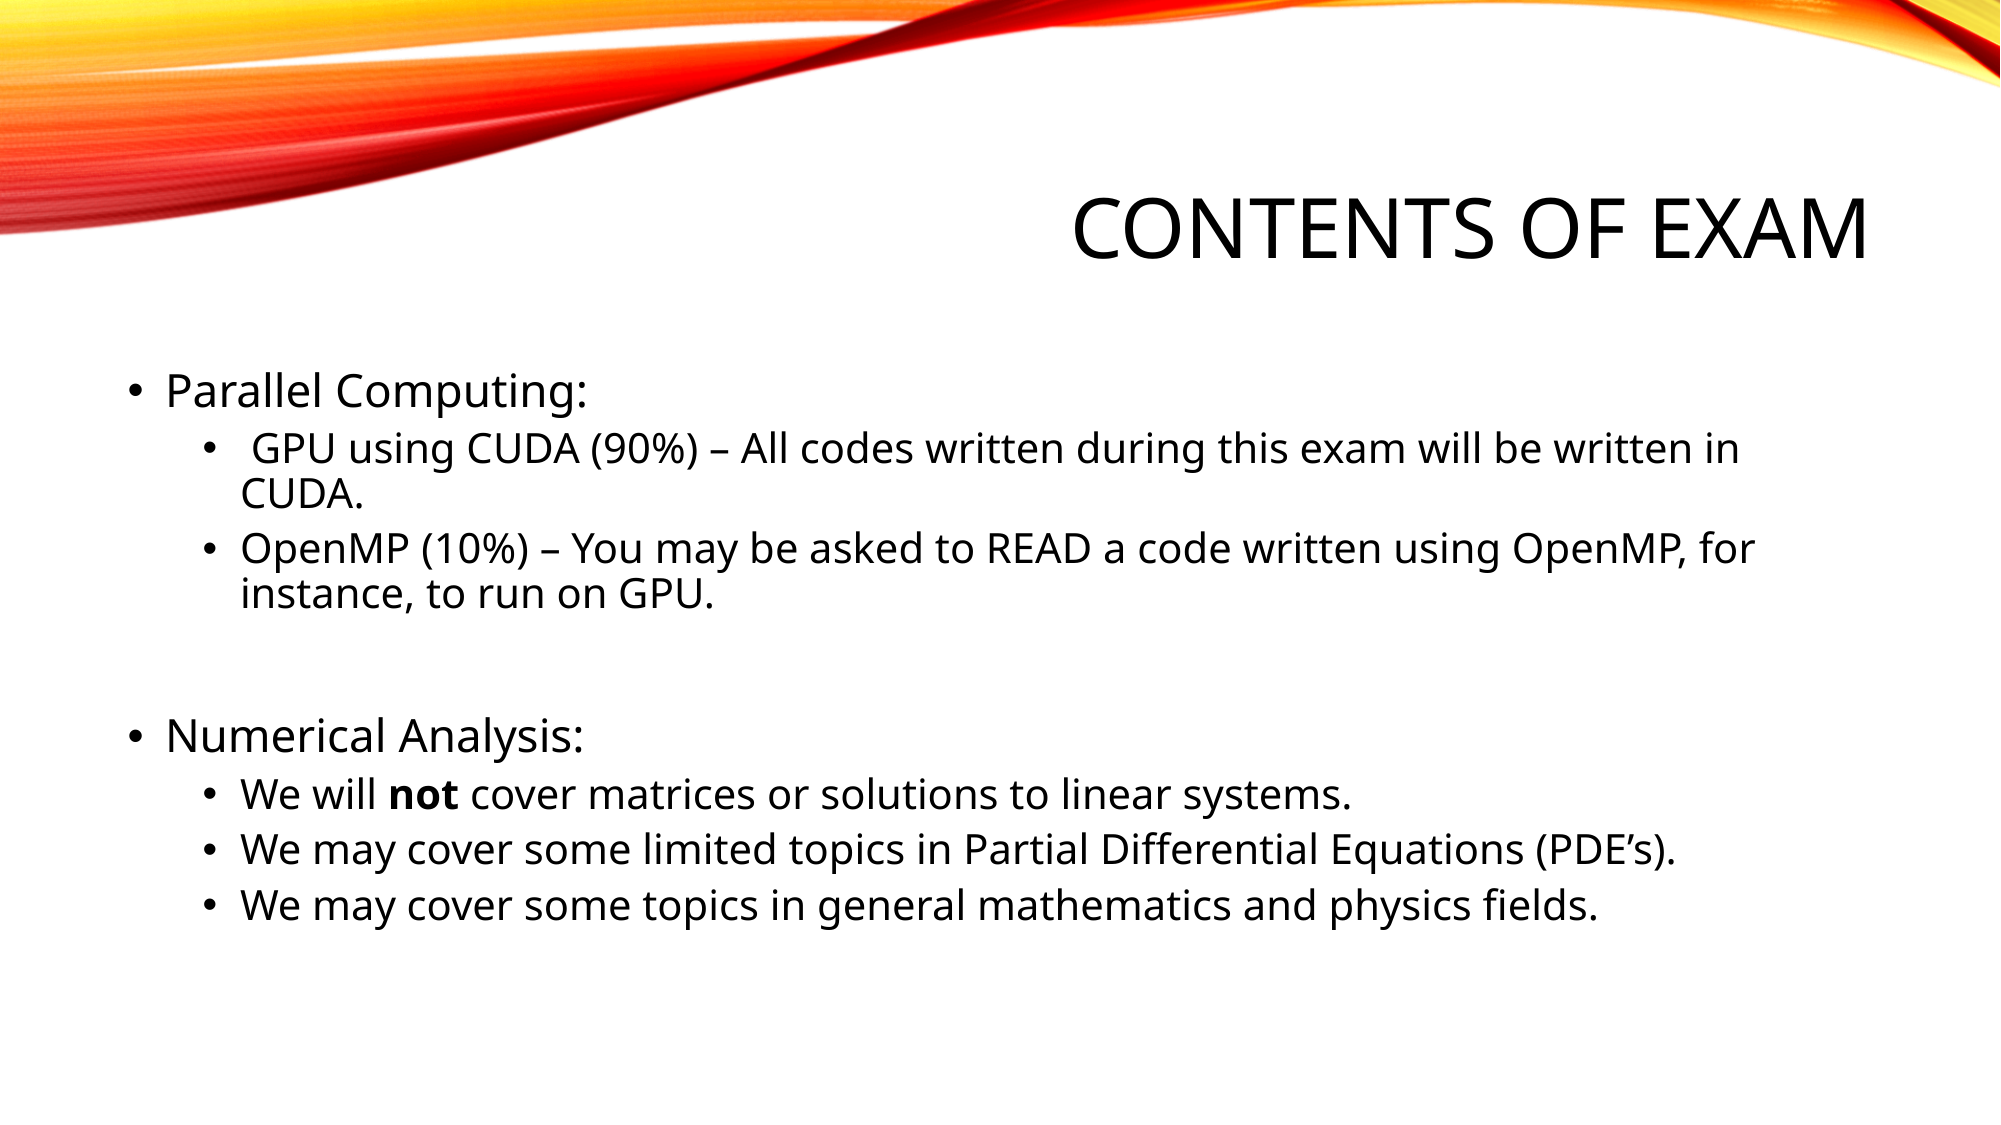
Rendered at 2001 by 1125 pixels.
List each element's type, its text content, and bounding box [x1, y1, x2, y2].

list Parallel Computing: GPU using CUDA (90%) – All codes written during this exam will be written in CUDA. OpenMP (10%) – You may be asked to READ a code written using OpenMP, for instance, to run on GPU. Numerical Analysis: We will not cover matrices or solutions to linear systems. We may cover some limited topics in Partial Differential Equations (PDE’s). We may cover some topics in general mathematics and physics fields. [112, 360, 1888, 1021]
picture [0, 0, 2000, 237]
title CONTENTS OF EXAM [474, 125, 1888, 338]
